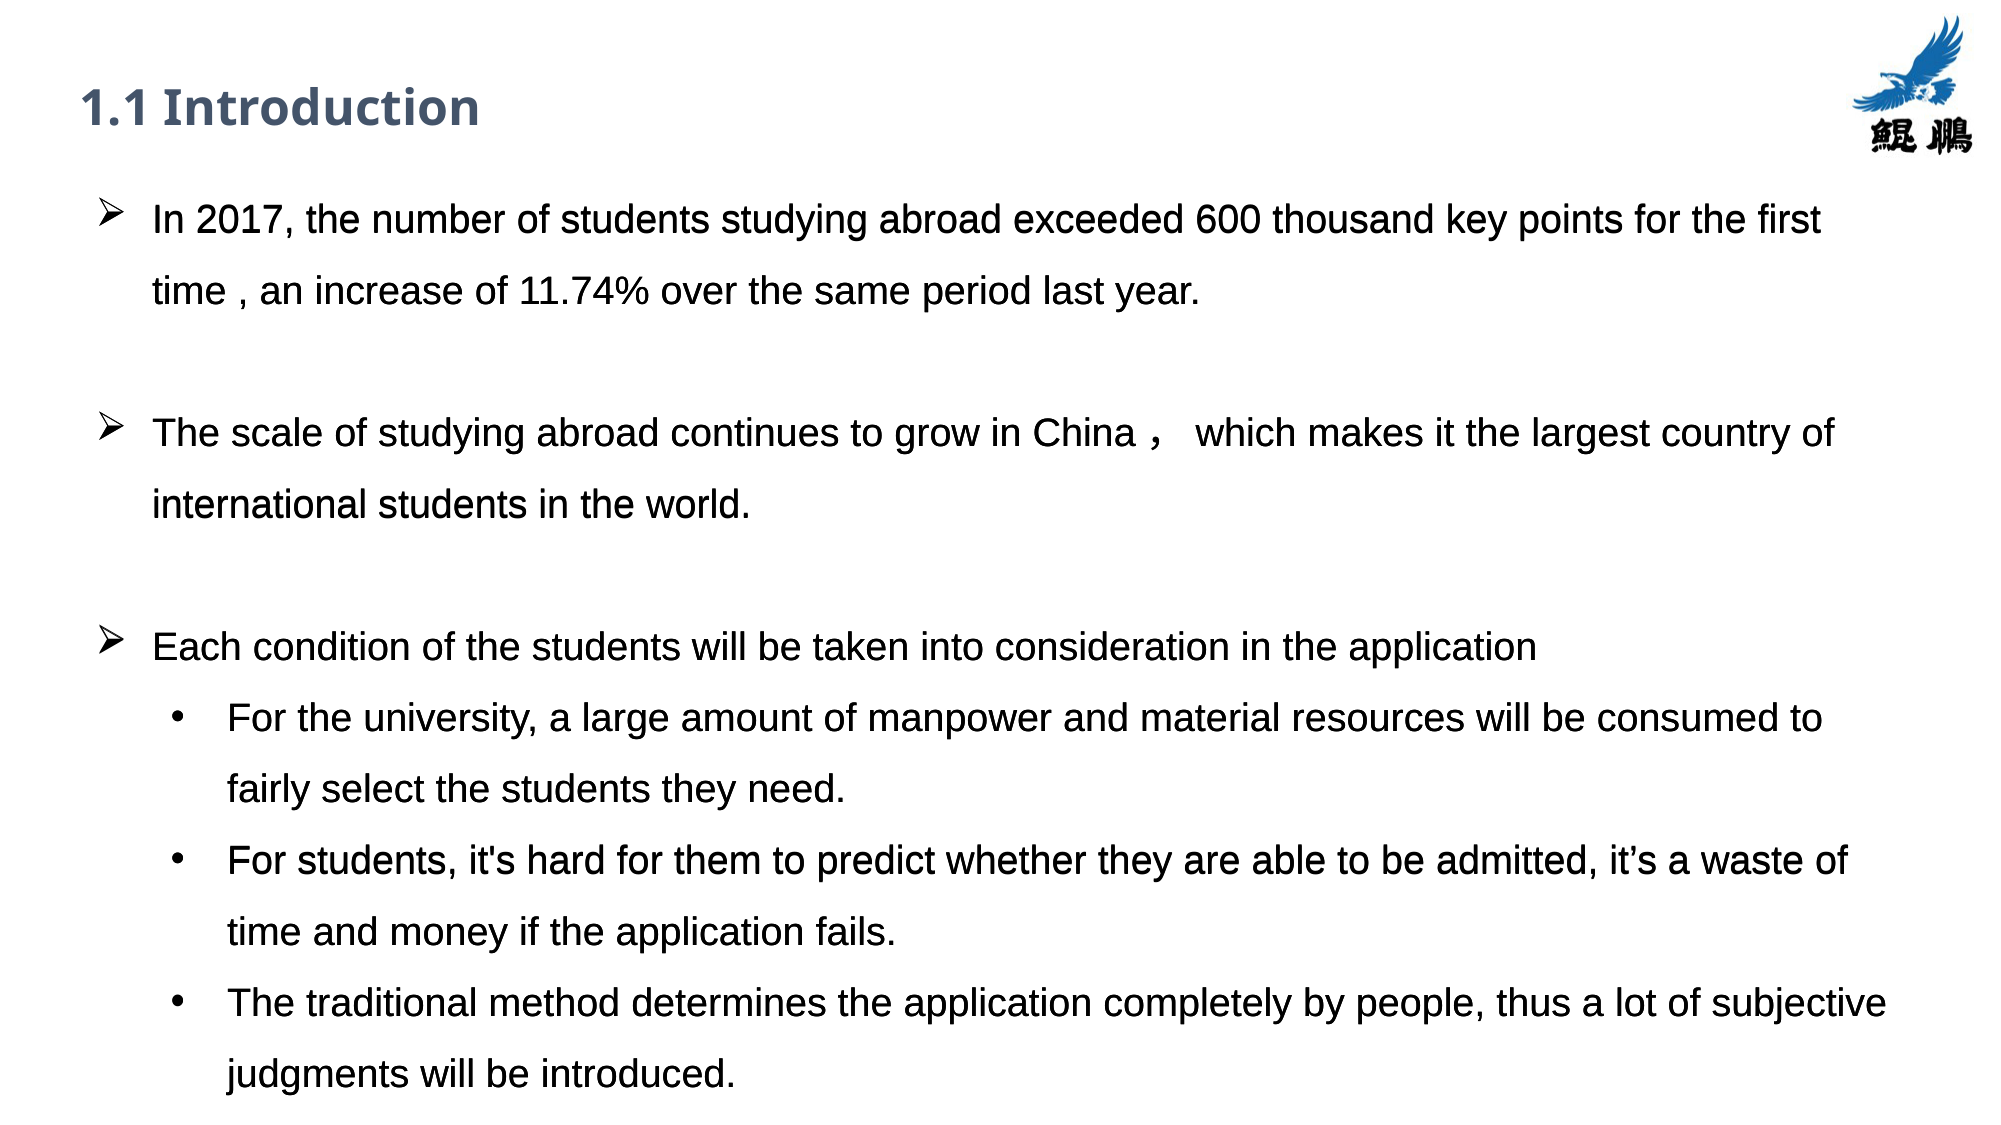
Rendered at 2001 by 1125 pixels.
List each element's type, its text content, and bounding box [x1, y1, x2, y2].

picture [1845, 13, 1987, 163]
text_box 1.1 Introduction [64, 67, 497, 143]
text_box In 2017, the number of students studying abroad exceeded 600 thousand key points for the first time , an increase of 11.74% over the same period last year. The scale of studying abroad continues to grow in China，which makes it the largest country of international students in the world. Each condition of the students will be taken into consideration in the application For the university, a large amount of manpower and material resources will be consumed to fairly select the students they need. For students, it's hard for them to predict whether they are able to be admitted, it’s a waste of time and money if the application fails. The traditional method determines the application completely by people, thus a lot of subjective judgments will be introduced. [81, 162, 1917, 1125]
